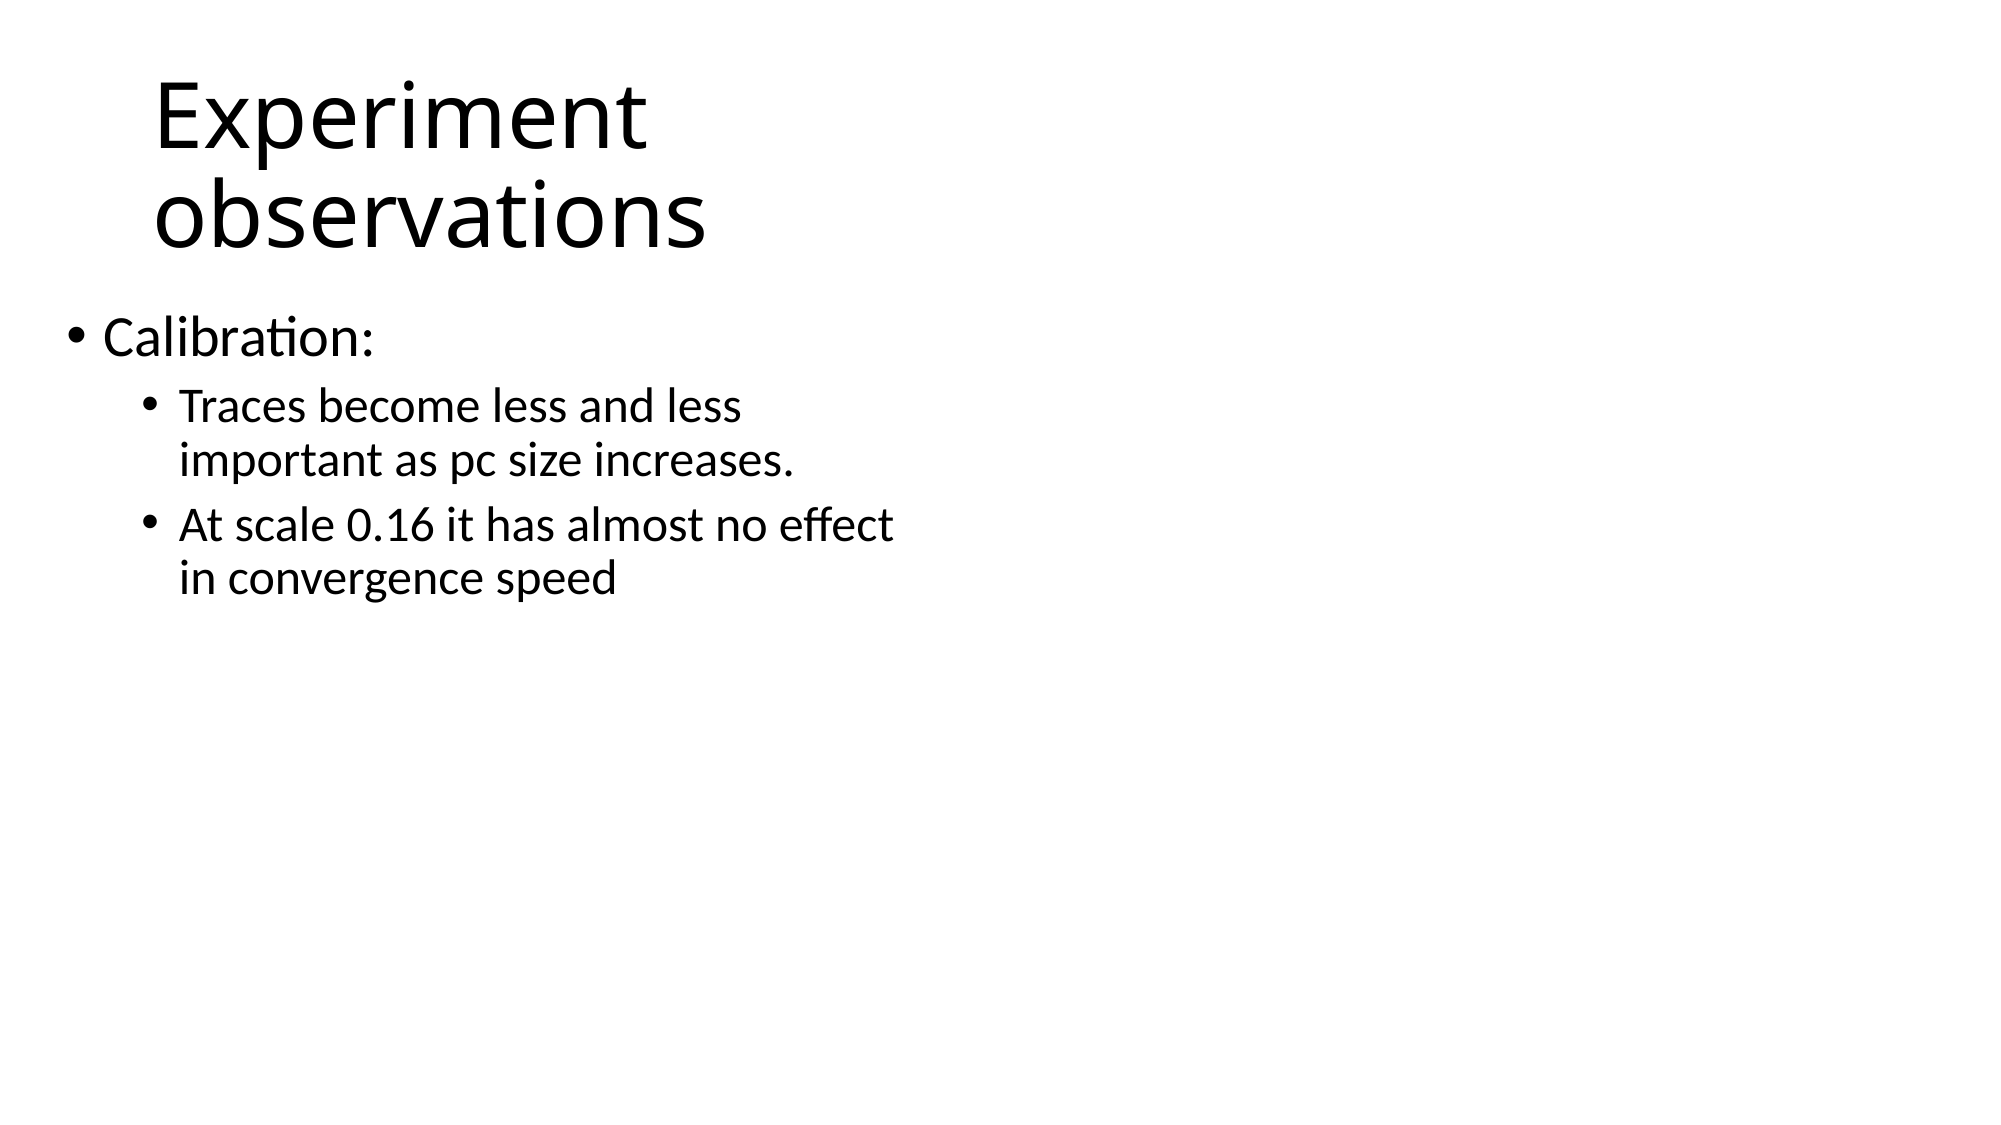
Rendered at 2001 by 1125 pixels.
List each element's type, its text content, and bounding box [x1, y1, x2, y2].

title Experiment observations [137, 59, 1863, 278]
list Calibration: Traces become less and less important as pc size increases. At scale 0.16 it has almost no effect in convergence speed [51, 298, 914, 1013]
